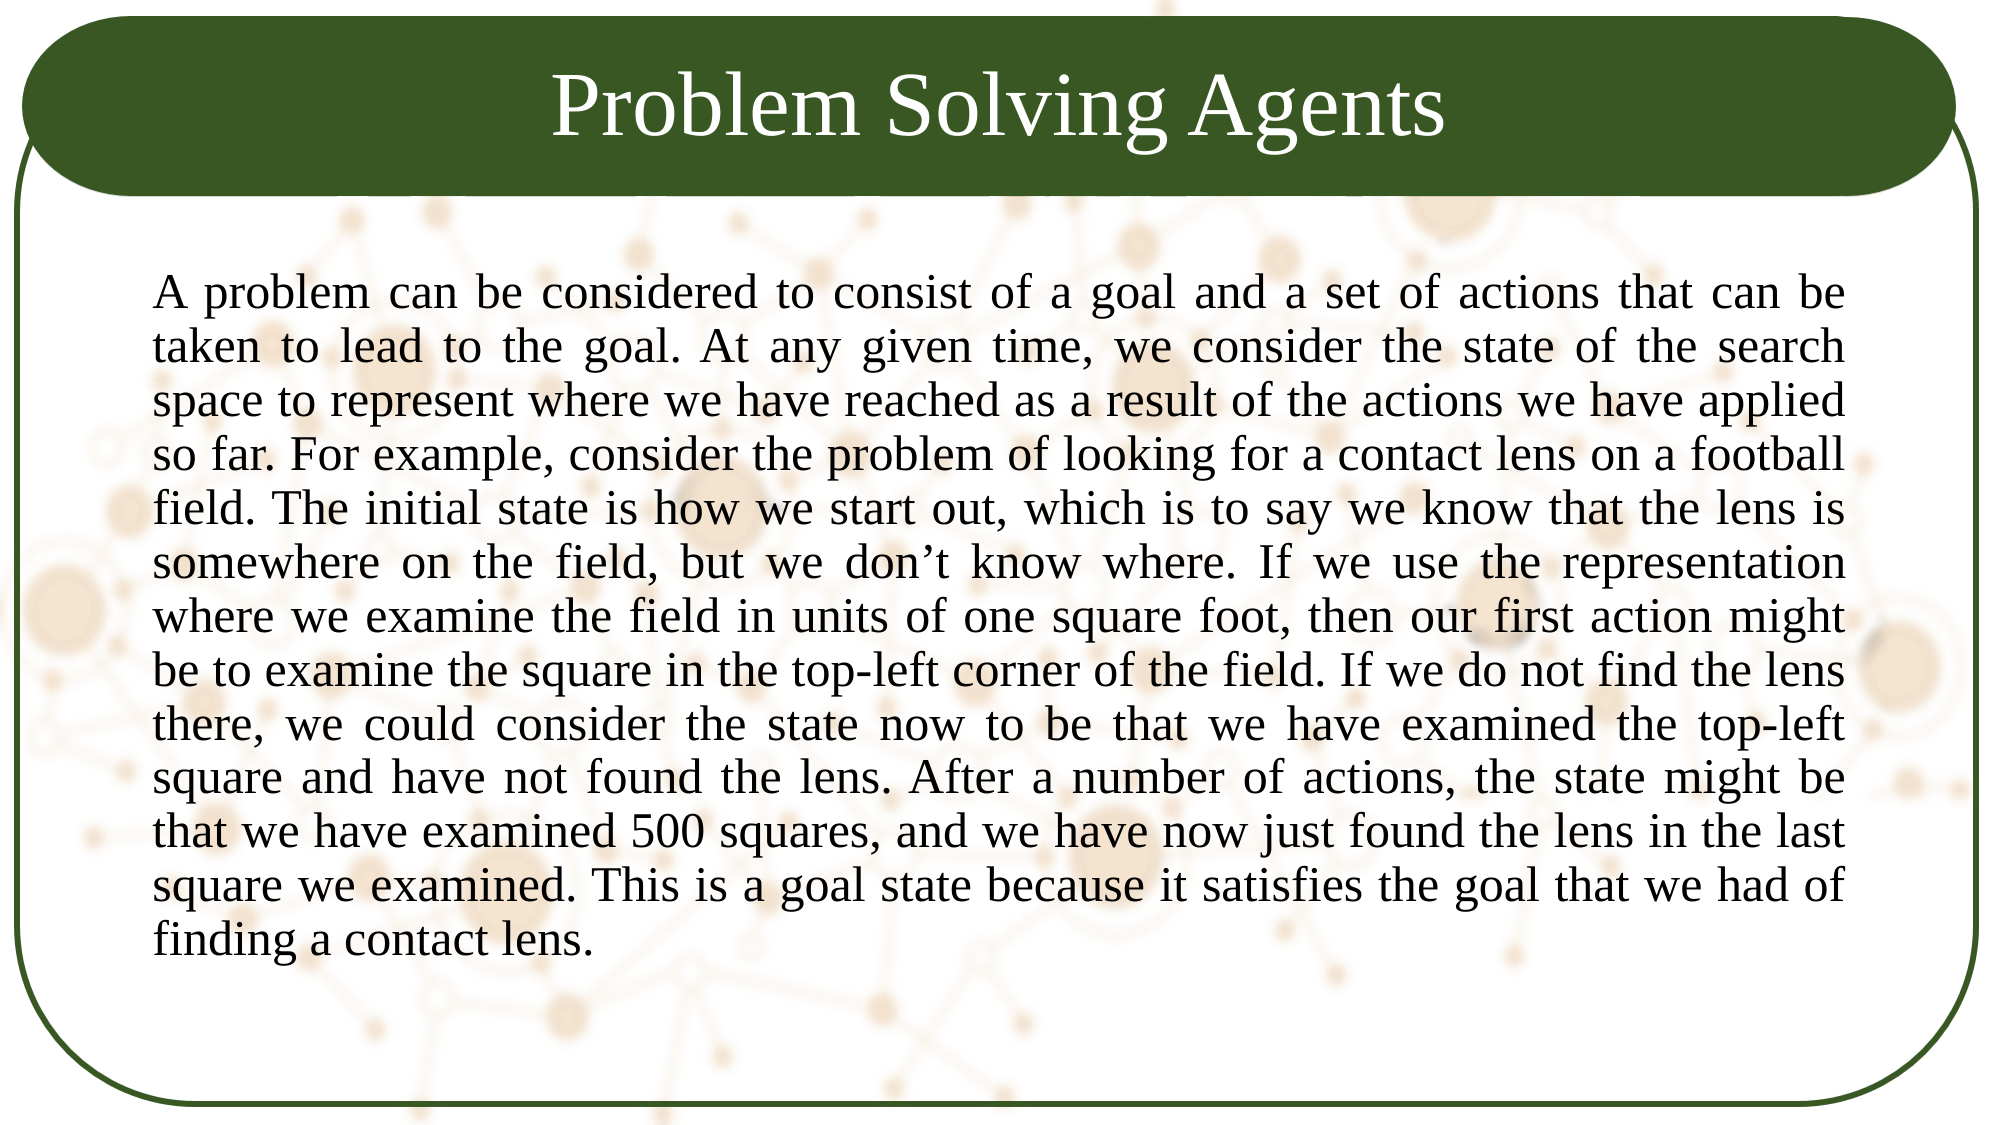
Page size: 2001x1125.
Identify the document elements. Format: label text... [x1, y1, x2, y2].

list A problem can be considered to consist of a goal and a set of actions that can be taken to lead to the goal. At any given time, we consider the state of the search space to represent where we have reached as a result of the actions we have applied so far. For example, consider the problem of looking for a contact lens on a football field. The initial state is how we start out, which is to say we know that the lens is somewhere on the field, but we don’t know where. If we use the representation where we examine the field in units of one square foot, then our first action might be to examine the square in the top-left corner of the field. If we do not find the lens there, we could consider the state now to be that we have examined the top-left square and have not found the lens. After a number of actions, the state might be that we have examined 500 squares, and we have now just found the lens in the last square we examined. This is a goal state because it satisfies the goal that we had of finding a contact lens. [137, 257, 1863, 972]
picture [0, 0, 2001, 1125]
title Problem Solving Agents [137, 28, 1863, 184]
